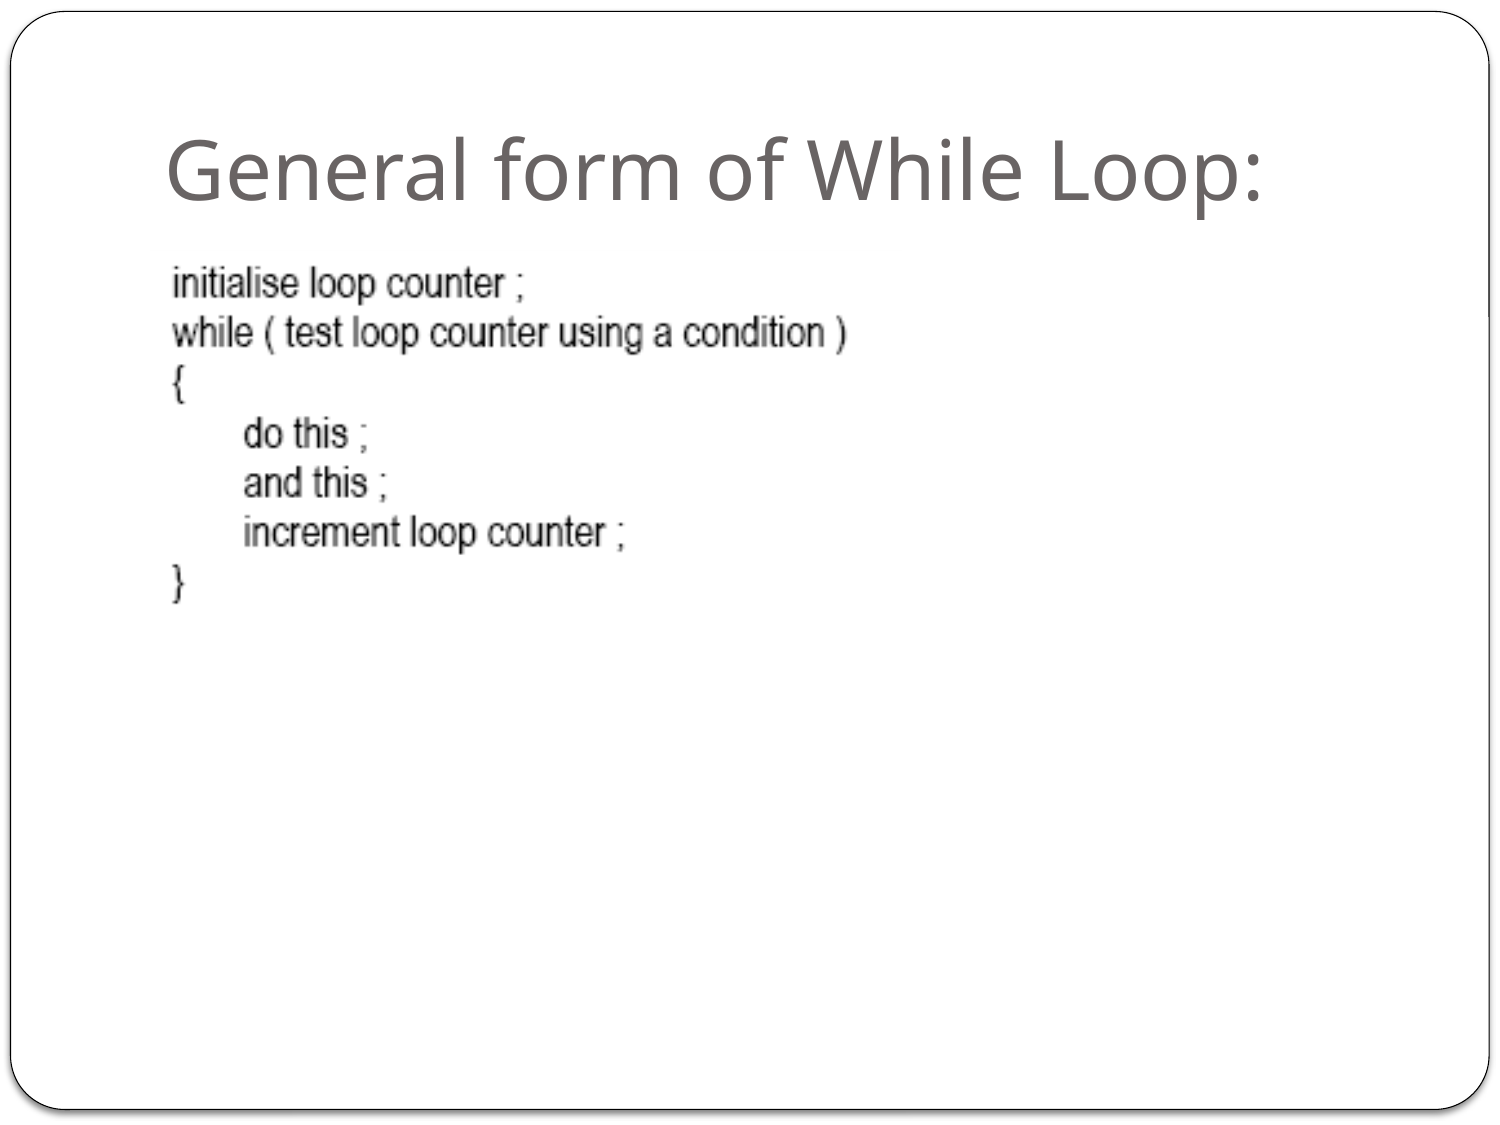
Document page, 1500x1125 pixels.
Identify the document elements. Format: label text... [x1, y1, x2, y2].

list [149, 249, 902, 638]
title General form of While Loop: [150, 45, 1425, 233]
